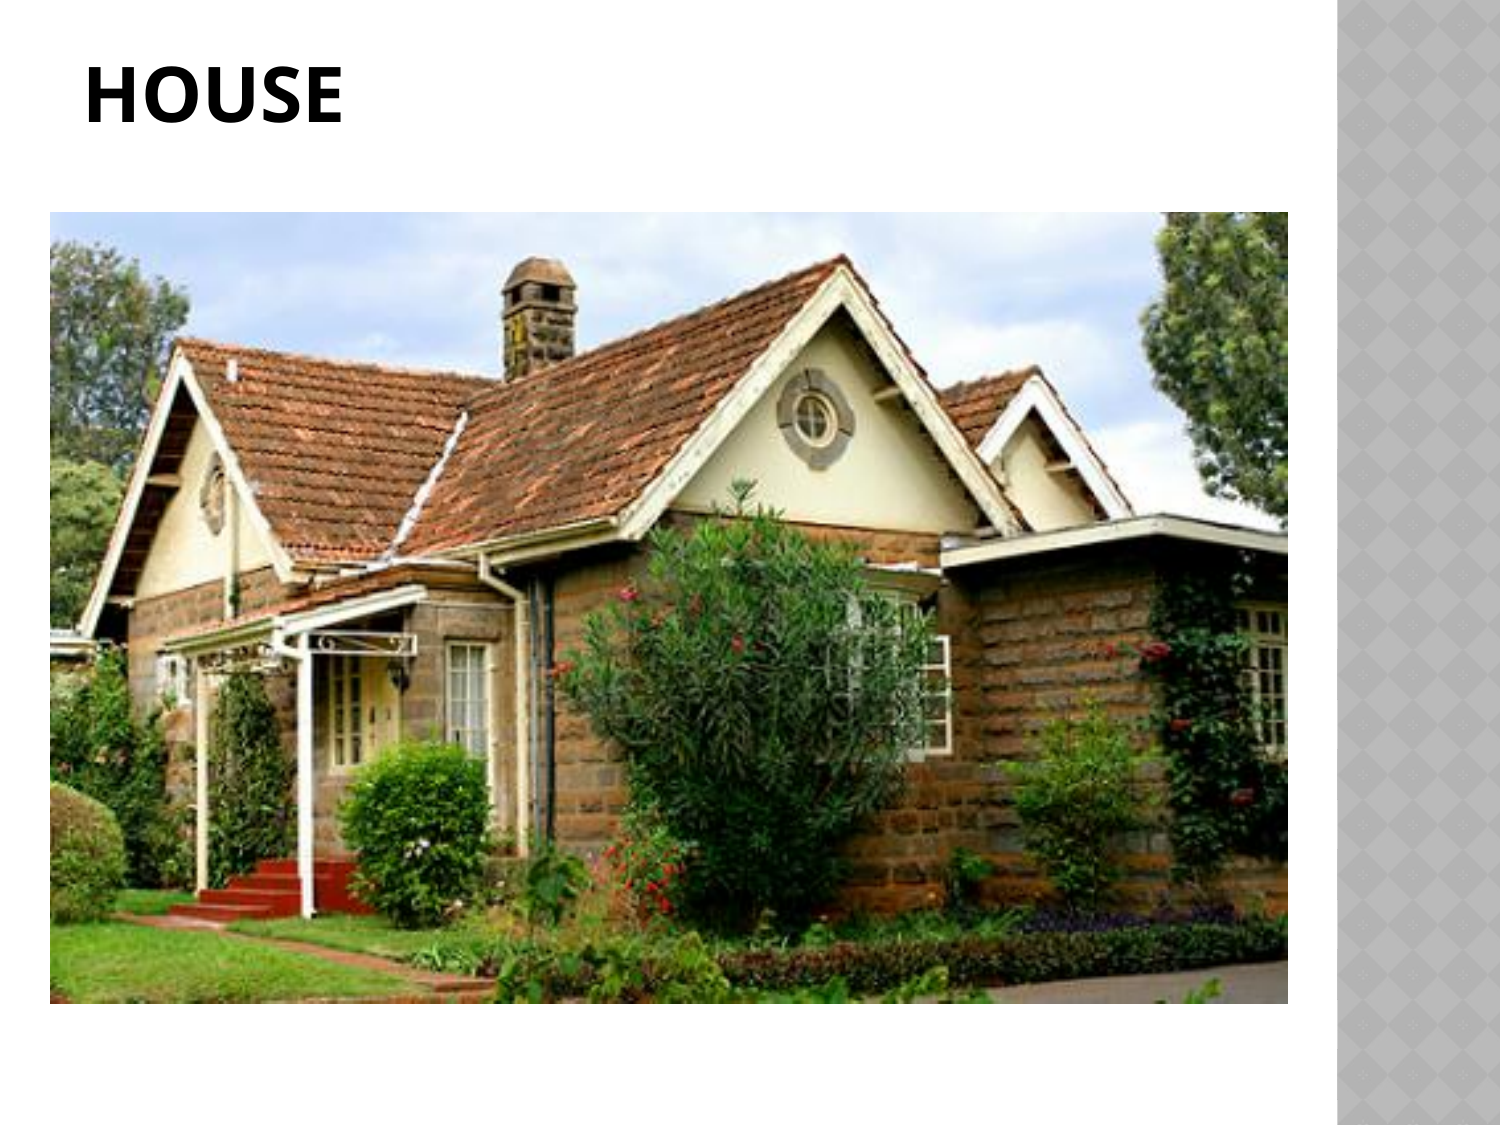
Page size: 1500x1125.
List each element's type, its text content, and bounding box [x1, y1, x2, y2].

title house [75, 45, 1425, 138]
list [49, 212, 1288, 1004]
